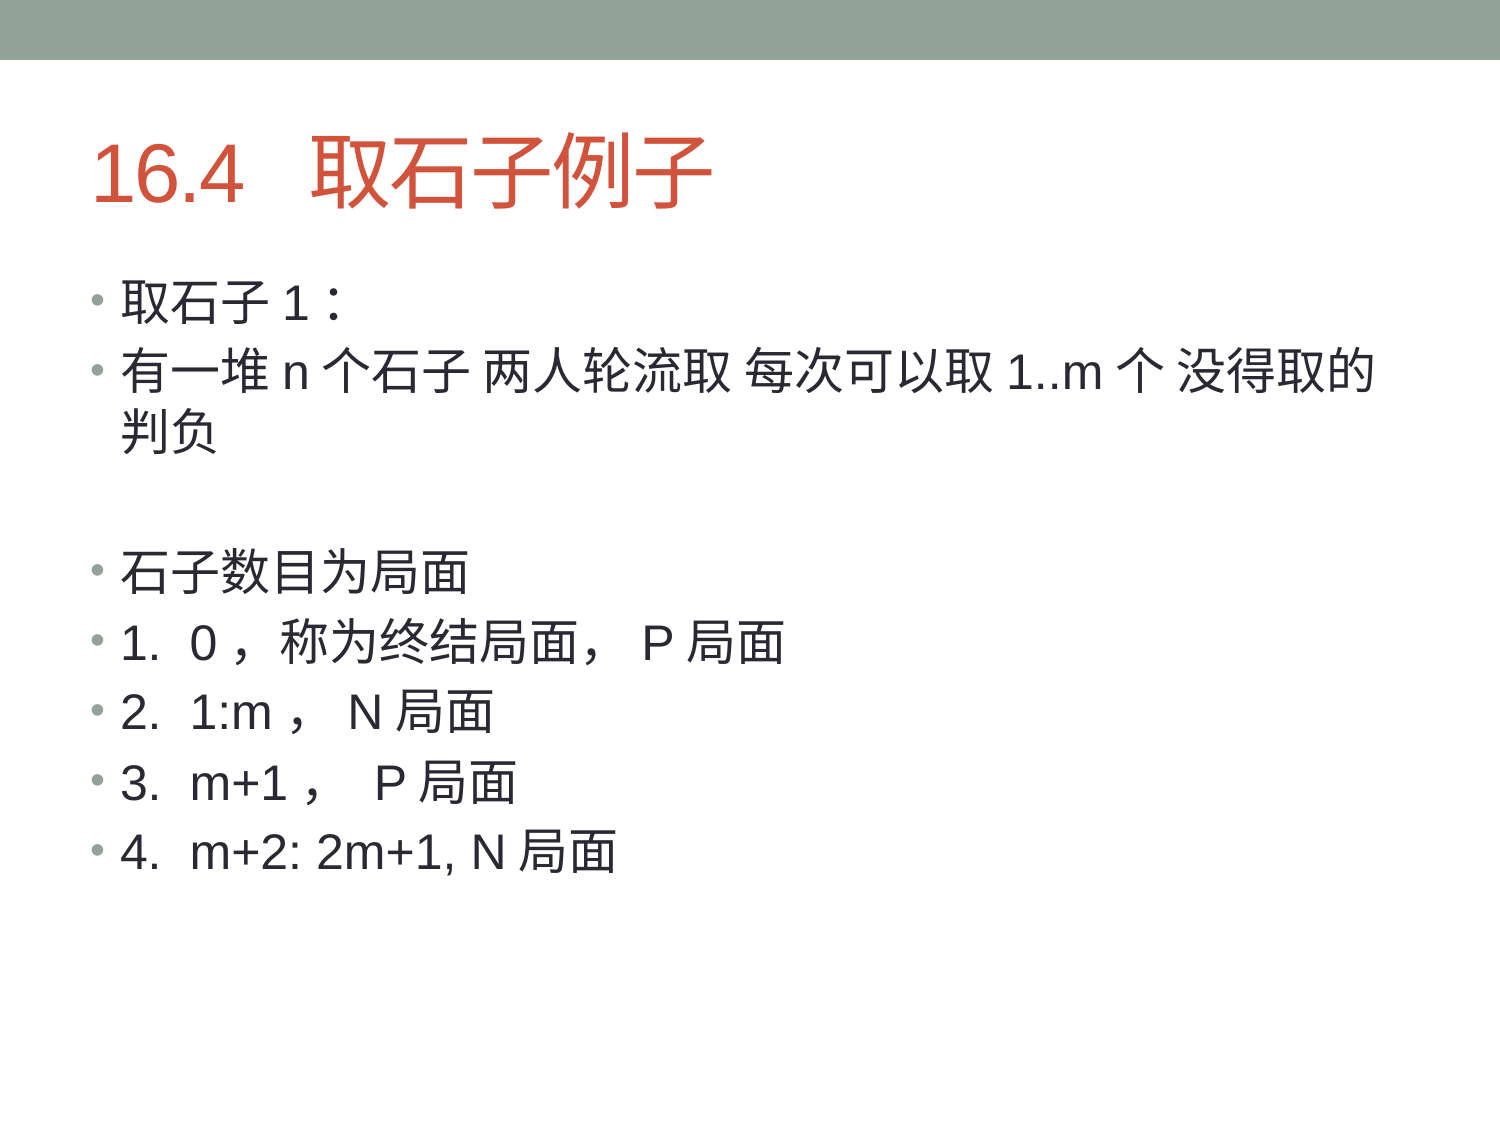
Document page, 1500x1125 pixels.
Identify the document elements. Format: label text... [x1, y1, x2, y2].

title 16.4 取石子例子 [75, 87, 1425, 250]
list 取石子1： 有一堆n个石子 两人轮流取 每次可以取1..m个 没得取的判负 石子数目为局面 1. 0，称为终结局面，P局面 2. 1:m，N局面 3. m+1， P局面 4. m+2: 2m+1, N局面 [75, 262, 1425, 1063]
